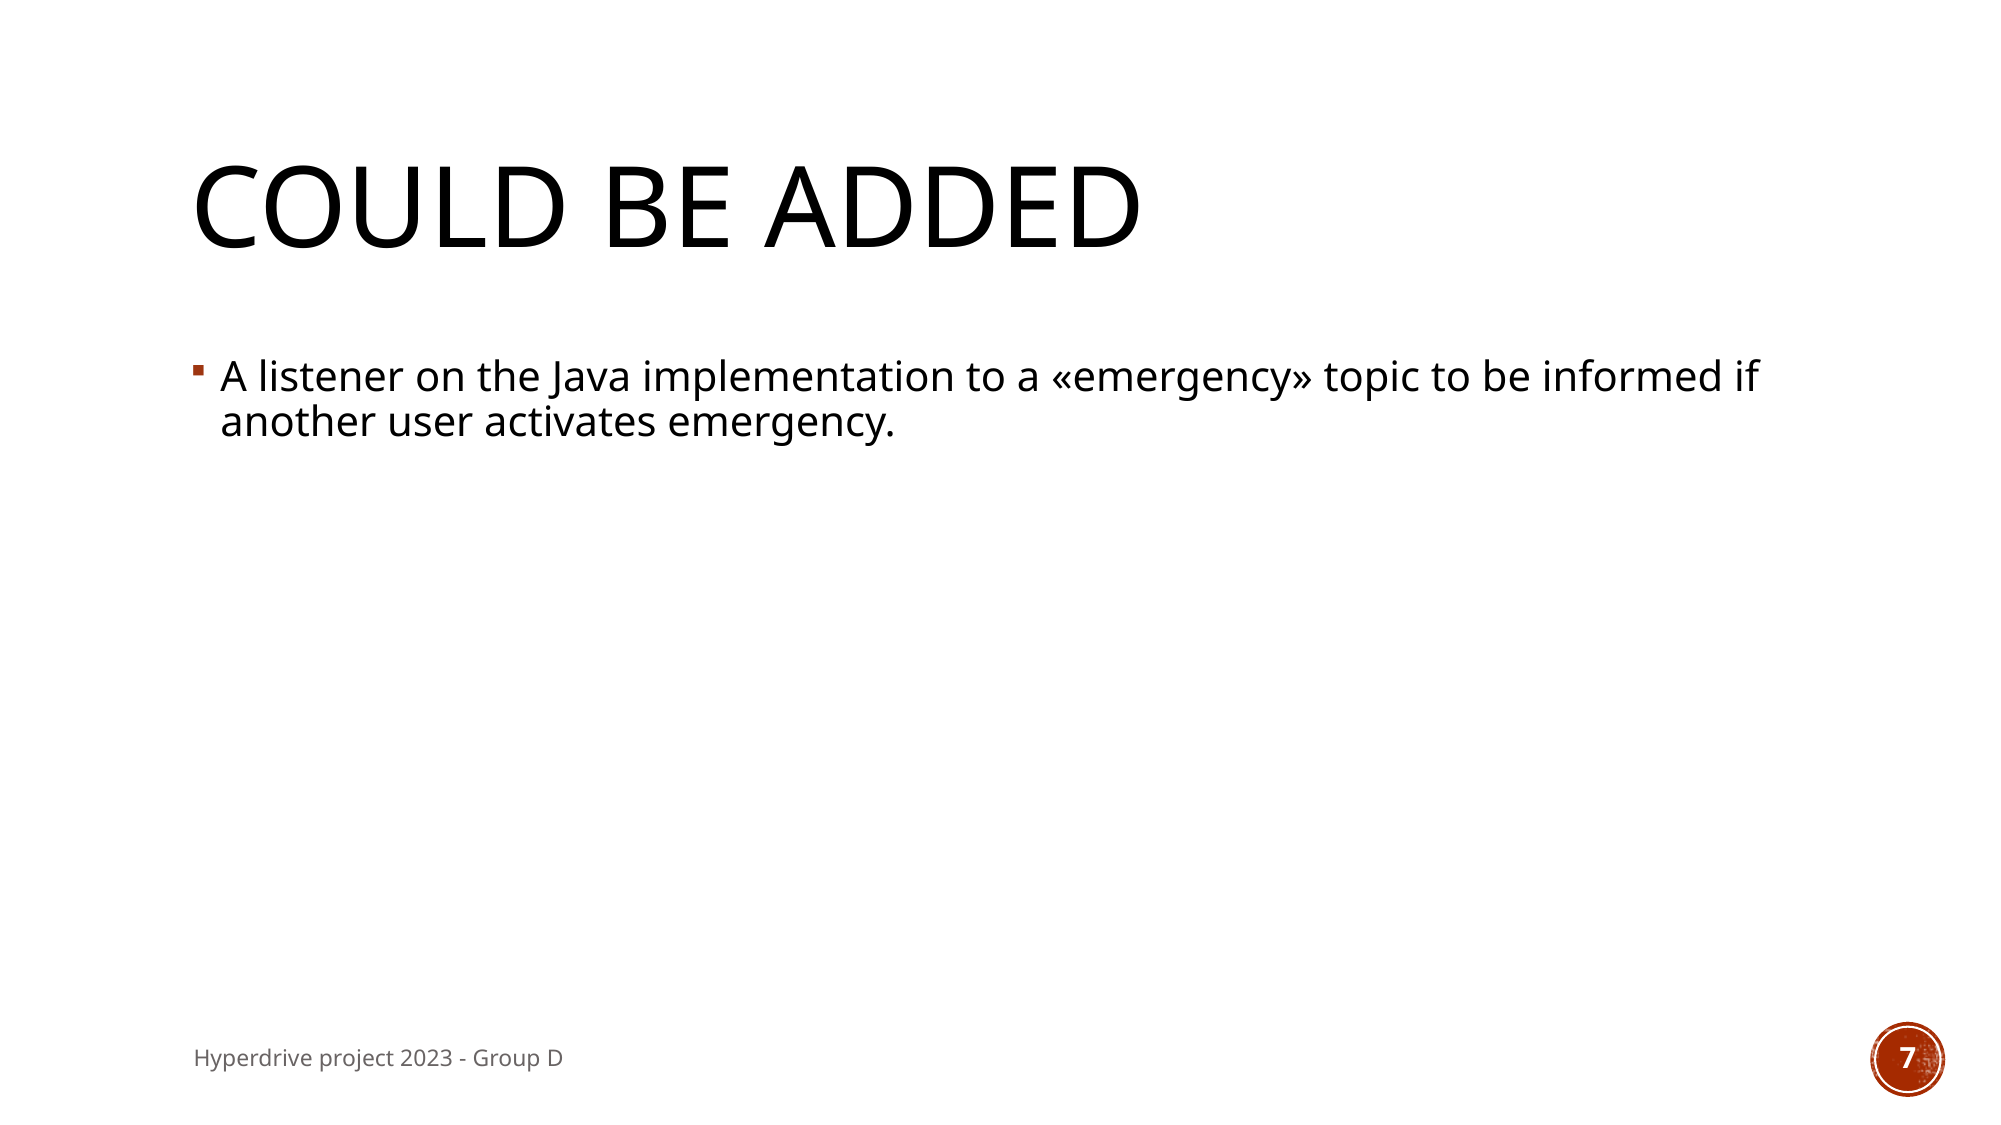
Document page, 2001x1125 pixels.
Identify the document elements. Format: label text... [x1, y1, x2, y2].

slide_number 7 [1855, 1028, 1961, 1089]
list A listener on the Java implementation to a «emergency» topic to be informed if another user activates emergency. [175, 348, 1826, 1013]
footer Hyperdrive project 2023 - Group D [178, 1028, 1217, 1089]
title Could be added [175, 79, 1826, 344]
